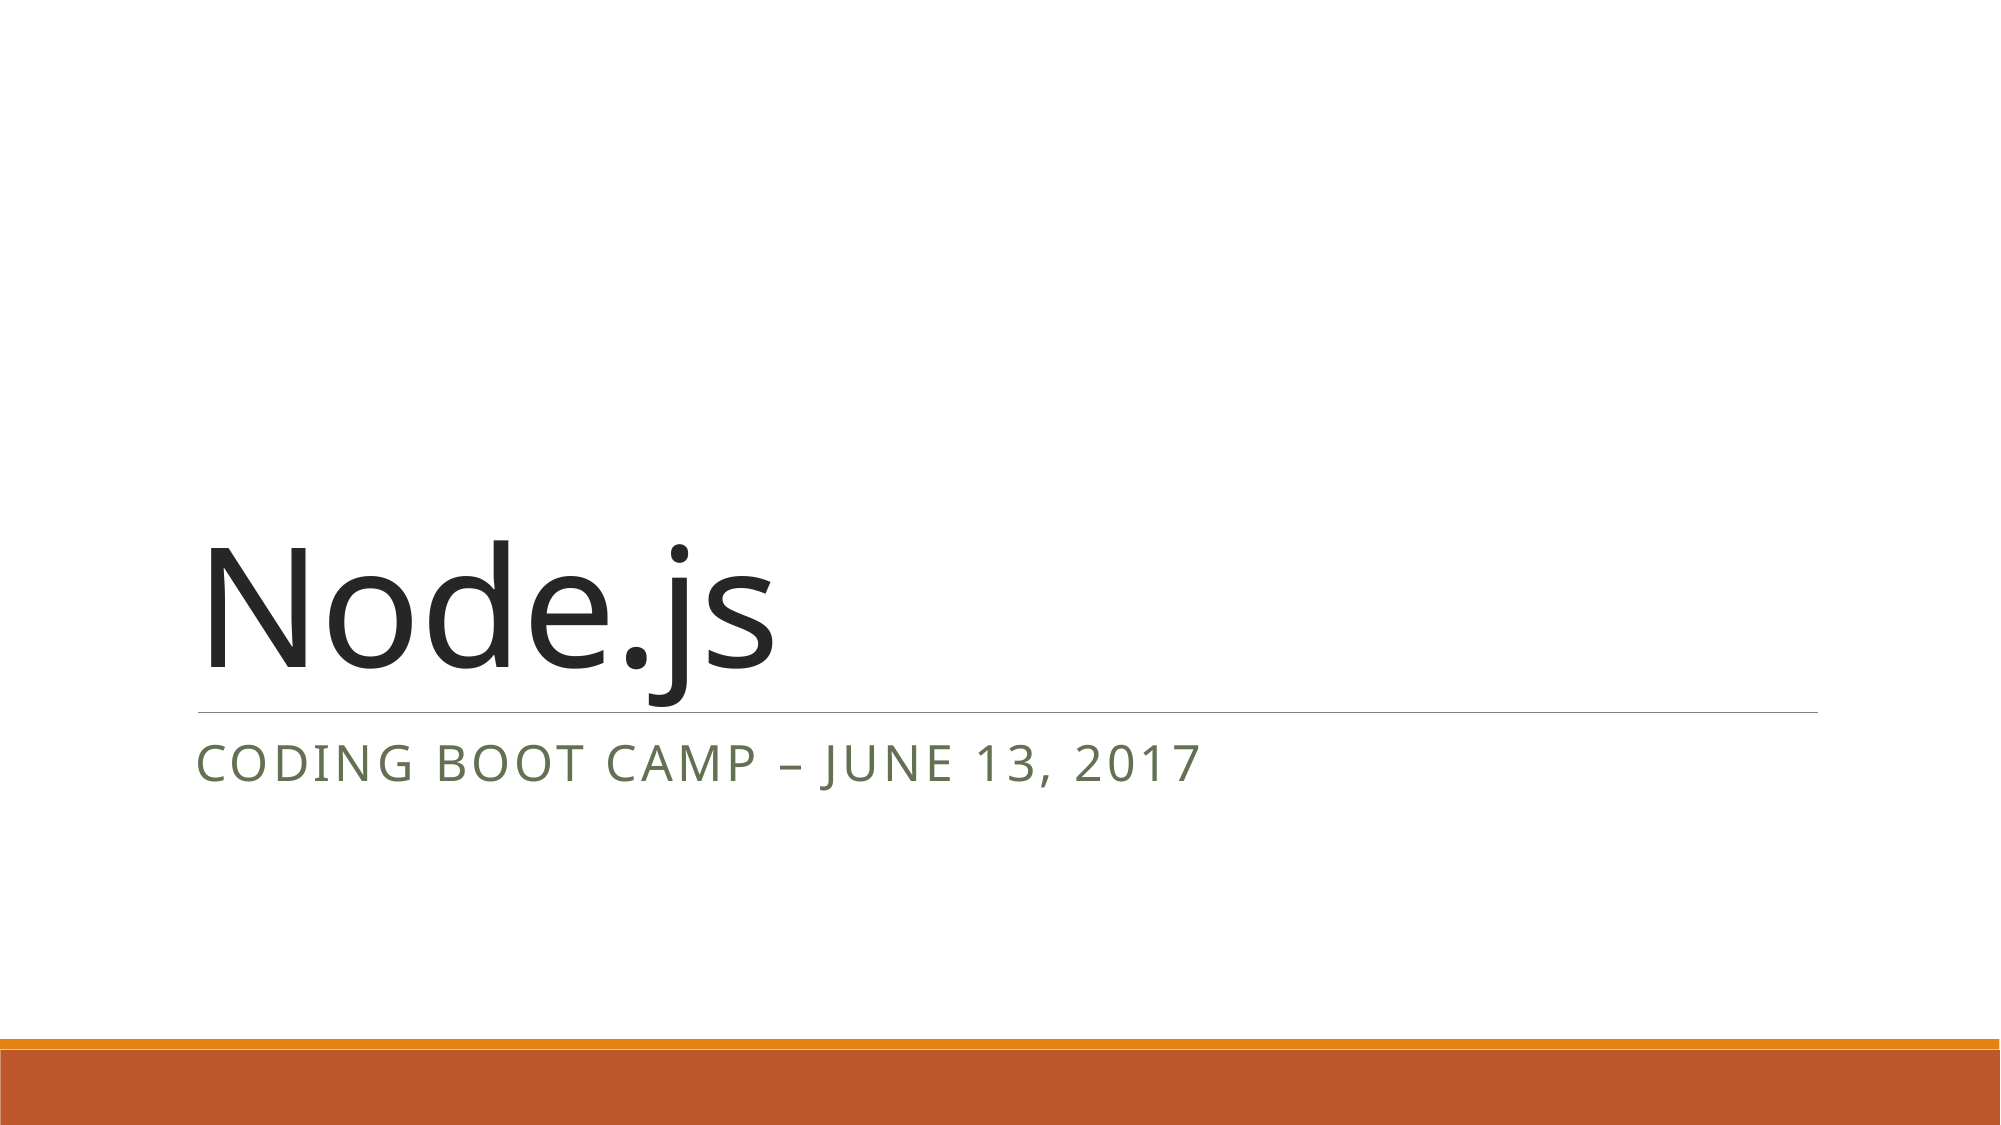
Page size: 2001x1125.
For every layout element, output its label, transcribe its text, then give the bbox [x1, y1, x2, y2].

subtitle Coding Boot Camp – June 13, 2017 [180, 730, 1831, 919]
title Node.js [180, 124, 1830, 710]
